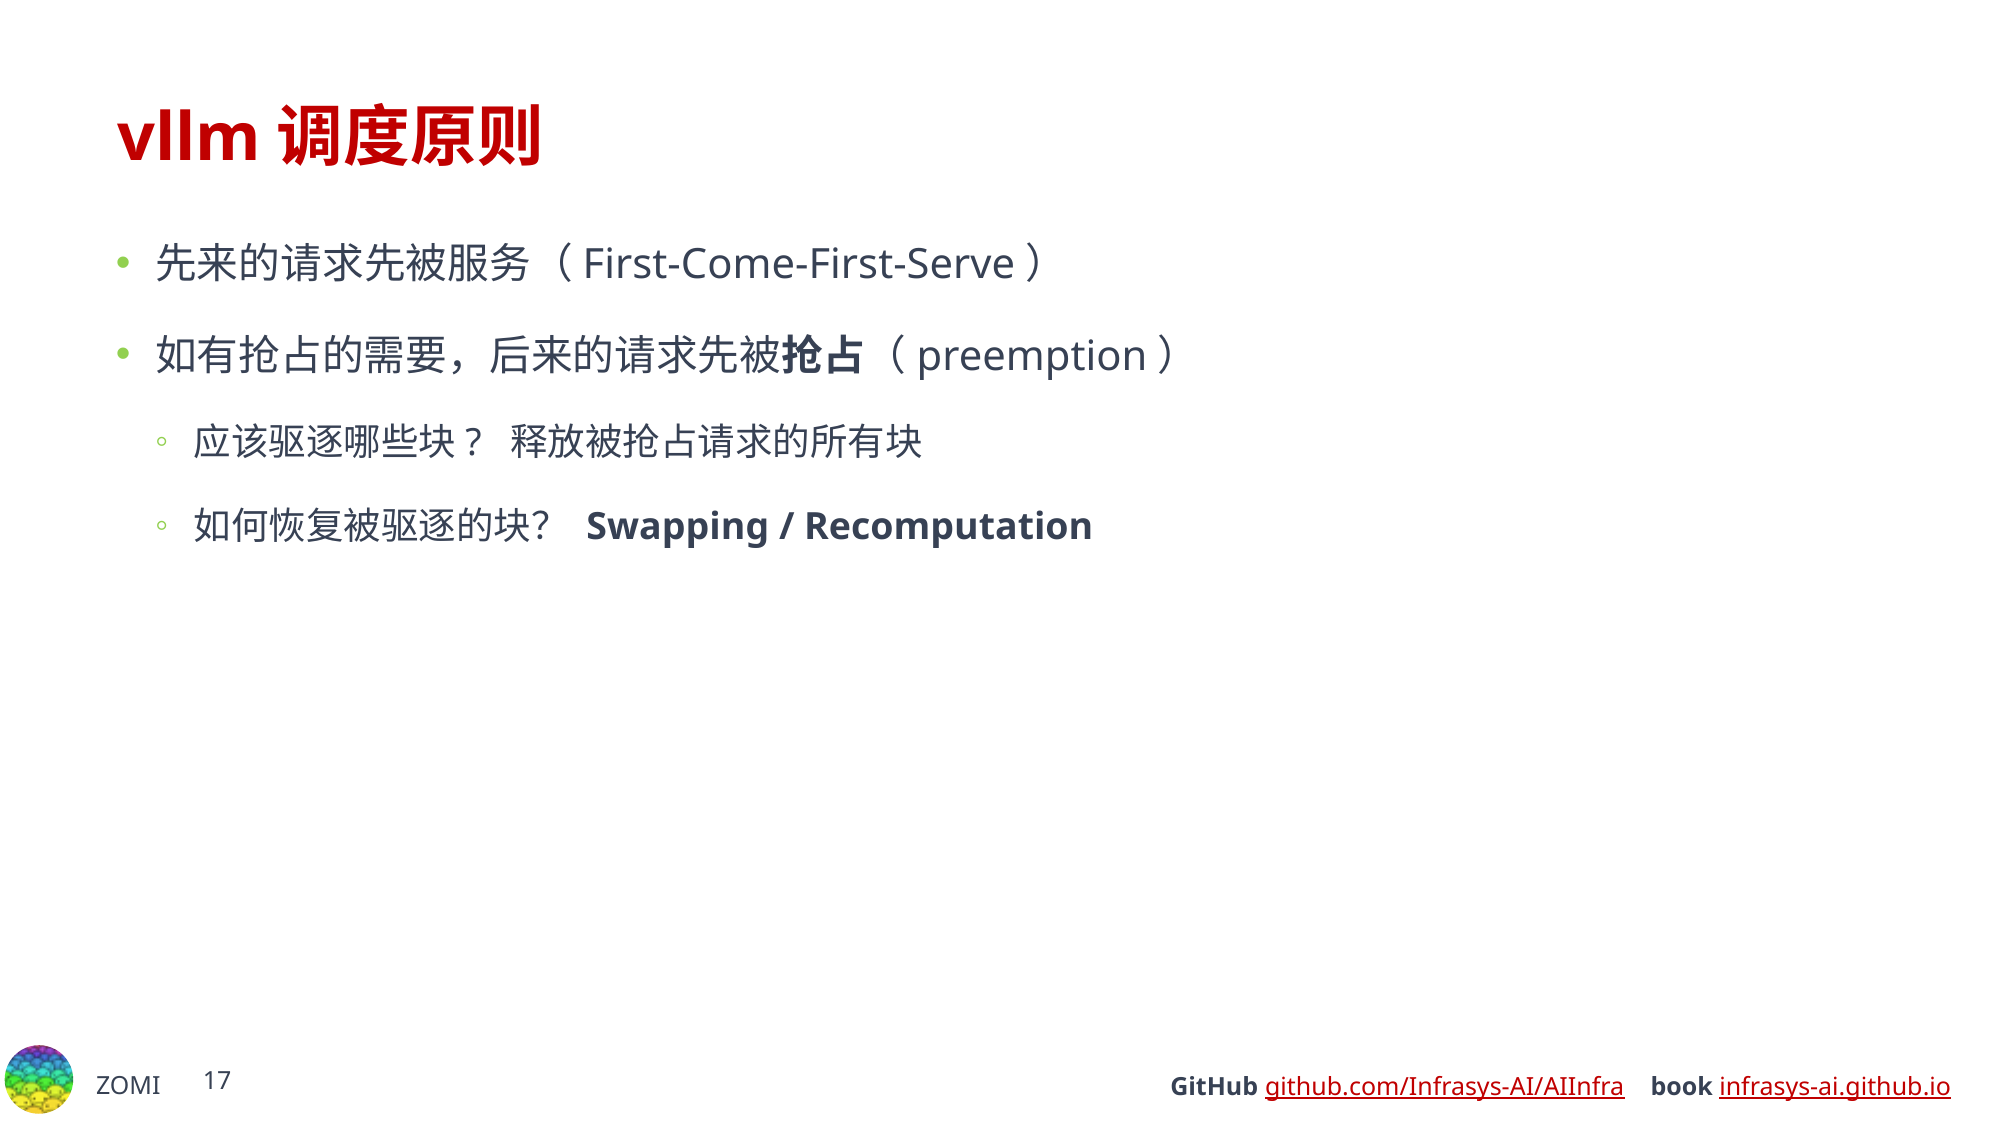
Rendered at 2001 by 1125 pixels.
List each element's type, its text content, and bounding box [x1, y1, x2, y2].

picture [4, 1045, 74, 1114]
title vllm调度原则 [102, 85, 1901, 183]
list 先来的请求先被服务（First-Come-First-Serve） 如有抢占的需要，后来的请求先被抢占（preemption） 应该驱逐哪些块? 释放被抢占请求的所有块 如何恢复被驱逐的块？ Swapping / Recomputation [101, 204, 1900, 1043]
